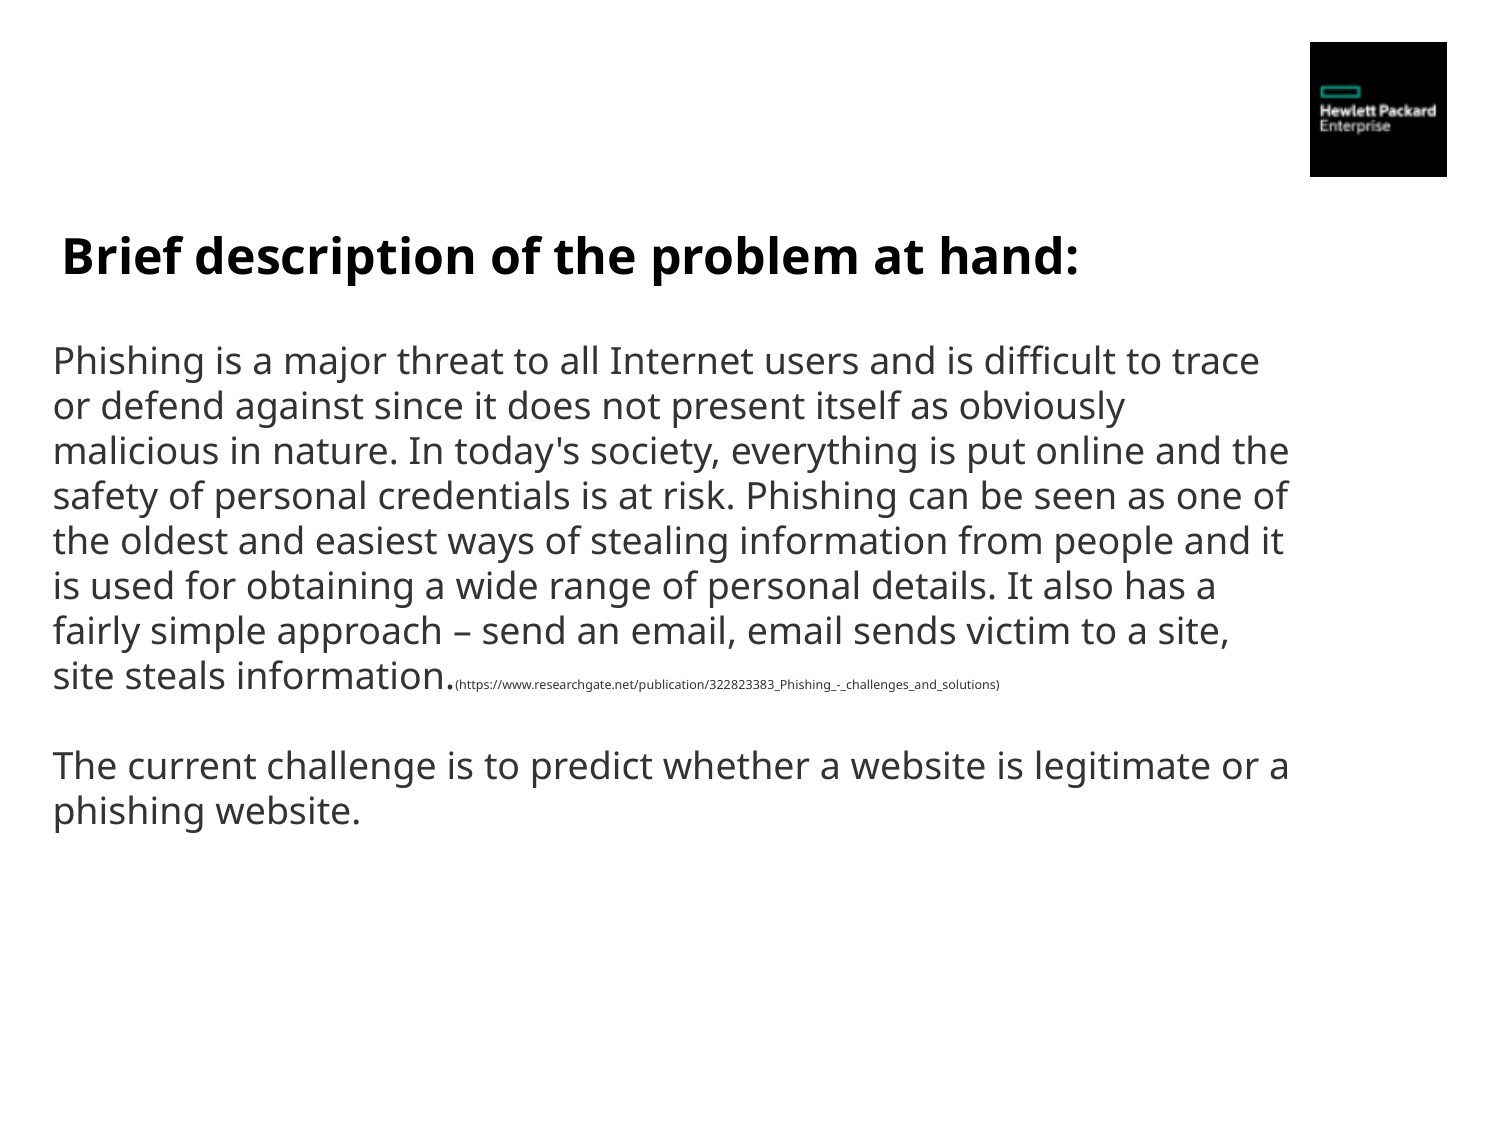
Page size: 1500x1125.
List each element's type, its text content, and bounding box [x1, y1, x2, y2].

text_box Brief description of the problem at hand: [46, 209, 1445, 362]
picture [1310, 42, 1448, 178]
text_box Phishing is a major threat to all Internet users and is difficult to trace or defend against since it does not present itself as obviously malicious in nature. In today's society, everything is put online and the safety of personal credentials is at risk. Phishing can be seen as one of the oldest and easiest ways of stealing information from people and it is used for obtaining a wide range of personal details. It also has a fairly simple approach – send an email, email sends victim to a site, site steals information.(https://www.researchgate.net/publication/322823383_Phishing_-_challenges_and_solutions) The current challenge is to predict whether a website is legitimate or a phishing website. [37, 329, 1314, 884]
